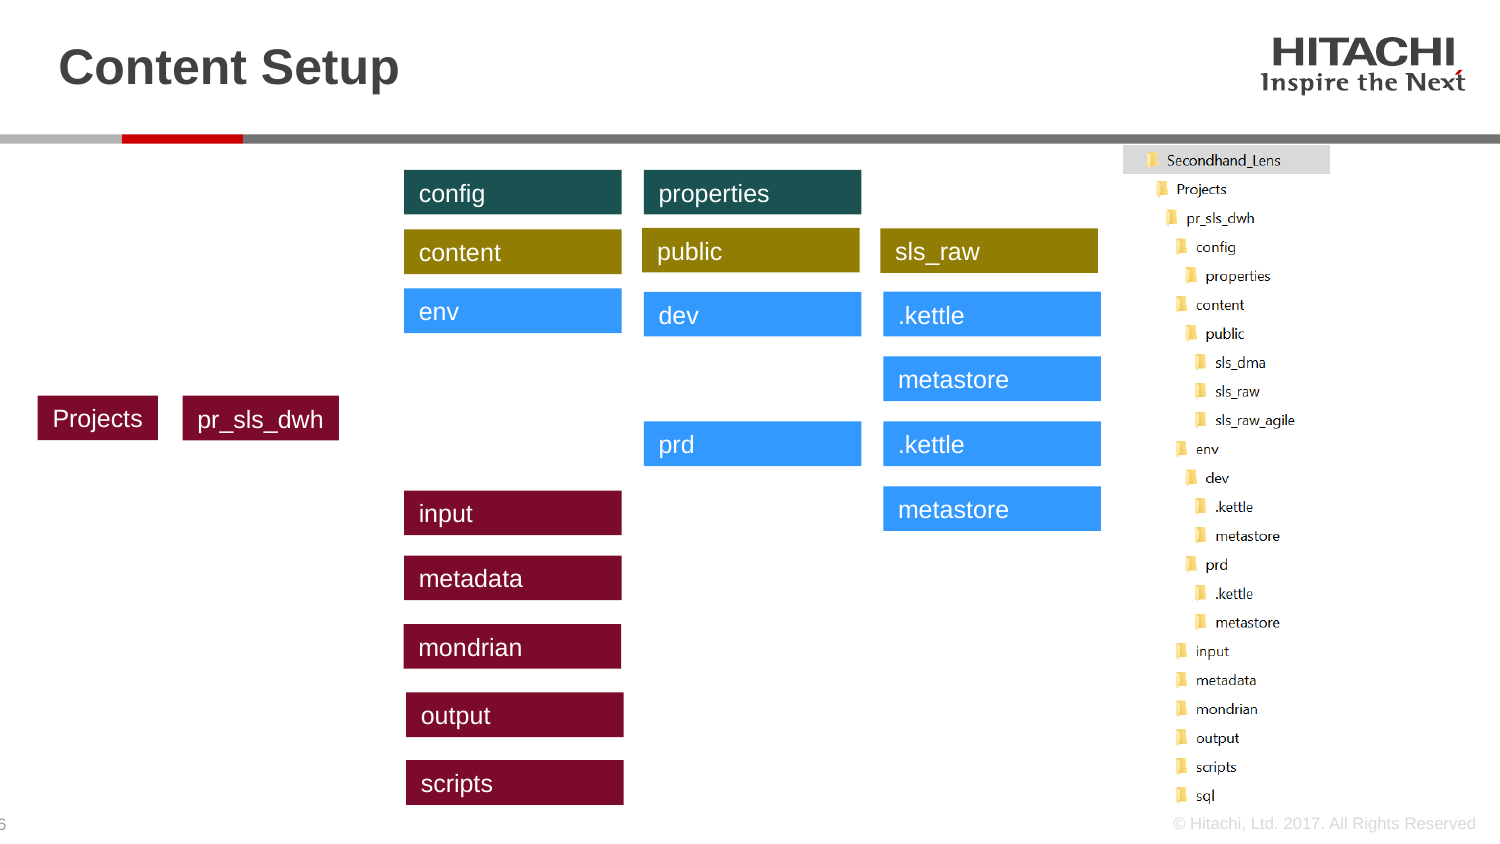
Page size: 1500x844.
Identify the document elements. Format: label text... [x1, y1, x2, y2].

text_box sls_raw [880, 228, 1098, 273]
text_box pr_sls_dwh [182, 395, 339, 441]
text_box output [406, 692, 624, 738]
picture [1122, 144, 1330, 806]
title Content Setup [43, 8, 1200, 129]
text_box prd [643, 421, 862, 467]
text_box dev [643, 291, 862, 337]
text_box config [404, 169, 622, 215]
text_box metastore [883, 486, 1101, 531]
text_box content [404, 229, 622, 275]
text_box mondrian [403, 624, 622, 669]
text_box env [404, 288, 622, 334]
text_box .kettle [883, 421, 1101, 467]
text_box Projects [37, 395, 158, 441]
text_box public [642, 227, 860, 273]
text_box properties [643, 169, 862, 215]
text_box scripts [406, 760, 624, 805]
text_box input [404, 490, 622, 536]
text_box metadata [404, 555, 622, 601]
text_box metastore [883, 356, 1101, 402]
text_box .kettle [883, 291, 1101, 337]
